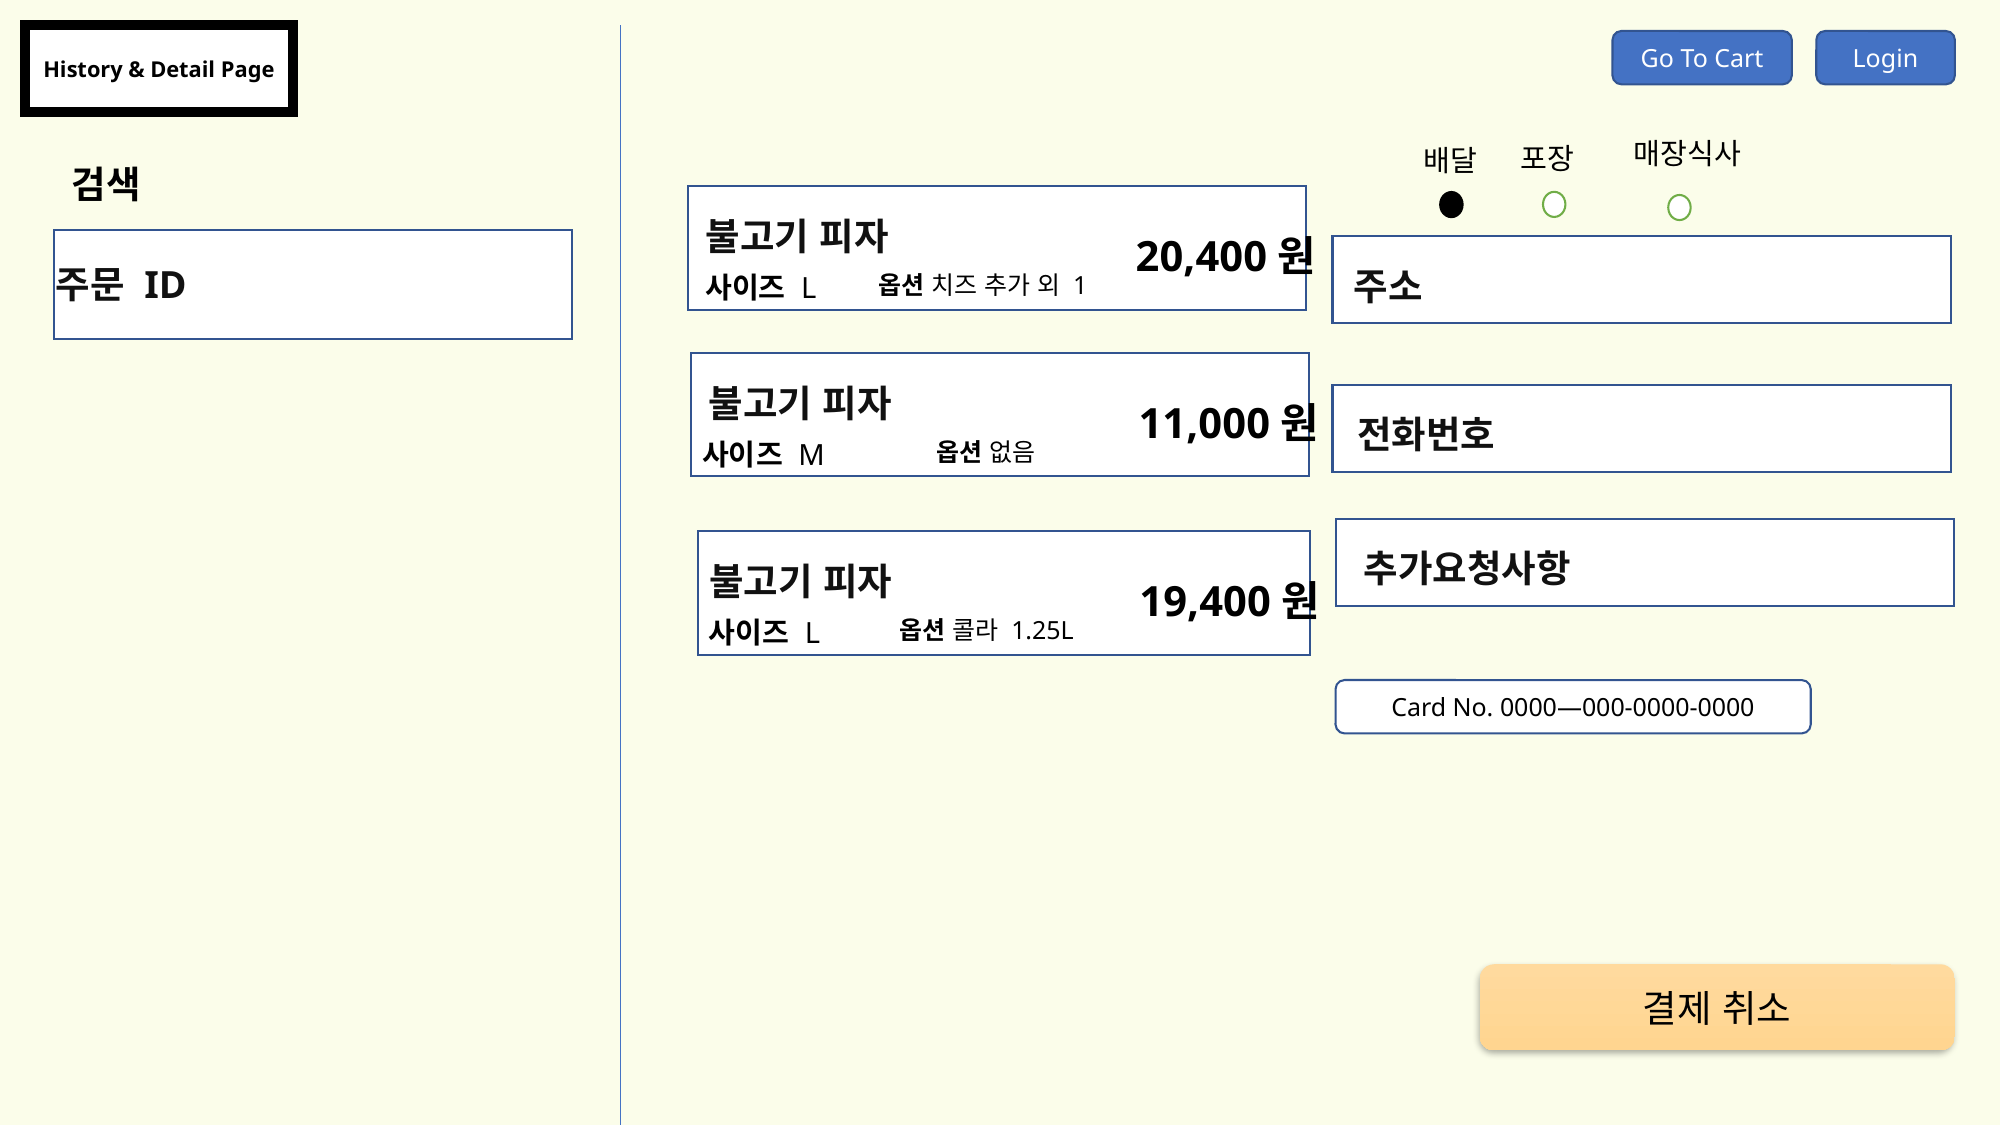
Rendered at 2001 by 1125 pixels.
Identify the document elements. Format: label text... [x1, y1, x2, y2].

text_box 검색 [56, 153, 173, 214]
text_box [695, 531, 1325, 655]
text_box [1332, 384, 1951, 473]
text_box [1332, 236, 1951, 324]
text_box 배달 [1408, 134, 1493, 185]
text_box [688, 186, 1321, 310]
text_box History & Detail Page [24, 24, 294, 113]
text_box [1335, 518, 1954, 606]
text_box [1667, 193, 1692, 222]
text_box 매장식사 [1618, 128, 1757, 179]
text_box 결제 취소 [1479, 963, 1956, 1052]
text_box [1541, 190, 1567, 219]
text_box 포장 [1505, 132, 1590, 183]
text_box Go To Cart [1611, 29, 1793, 86]
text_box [53, 229, 573, 339]
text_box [691, 352, 1324, 477]
text_box Card No. 0000—000-0000-0000 [1334, 678, 1812, 735]
text_box [1439, 190, 1464, 219]
text_box Login [1815, 29, 1956, 86]
